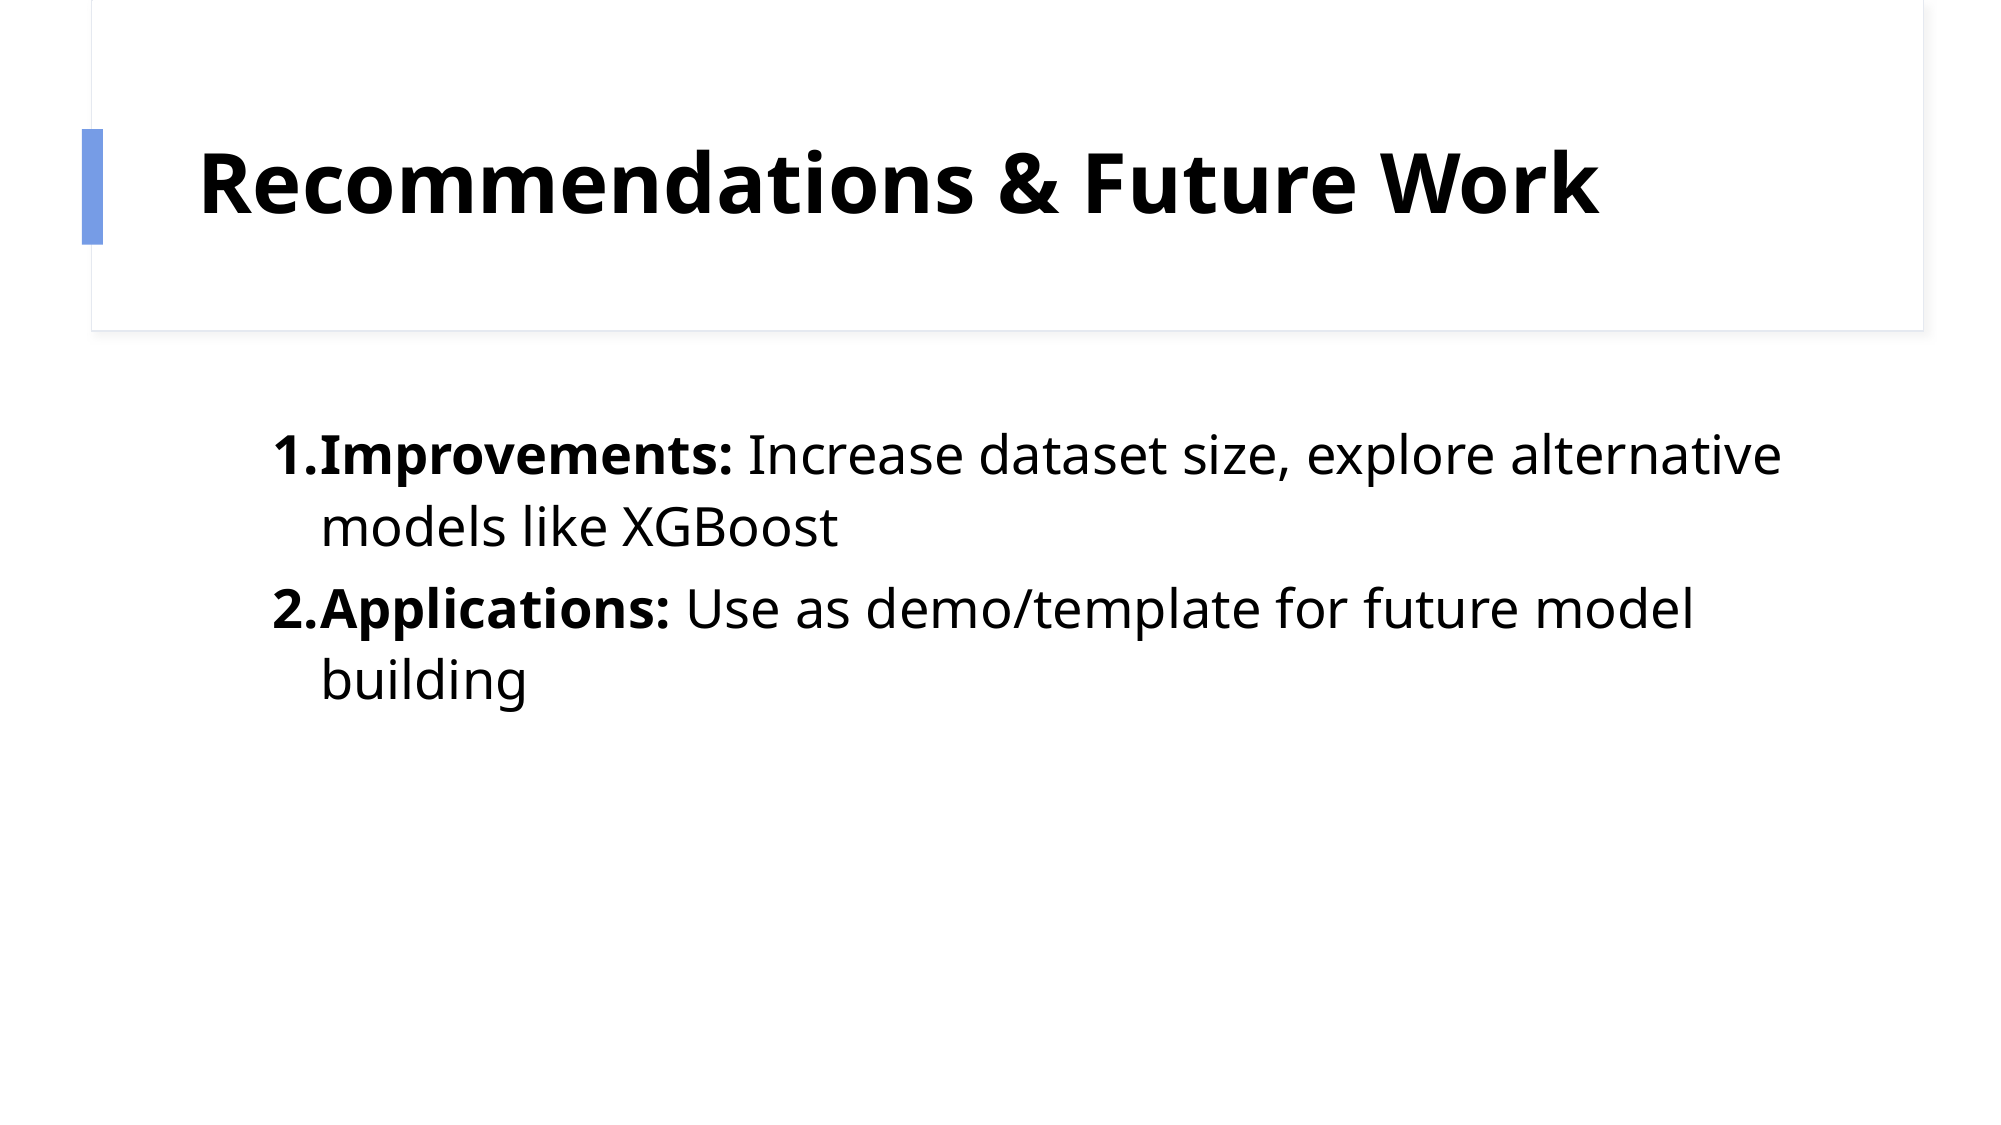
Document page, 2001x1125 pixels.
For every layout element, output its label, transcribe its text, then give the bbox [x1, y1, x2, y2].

list Improvements: Increase dataset size, explore alternative models like XGBoost Applications: Use as demo/template for future model building [183, 406, 1851, 1013]
title Recommendations & Future Work [183, 90, 1851, 284]
